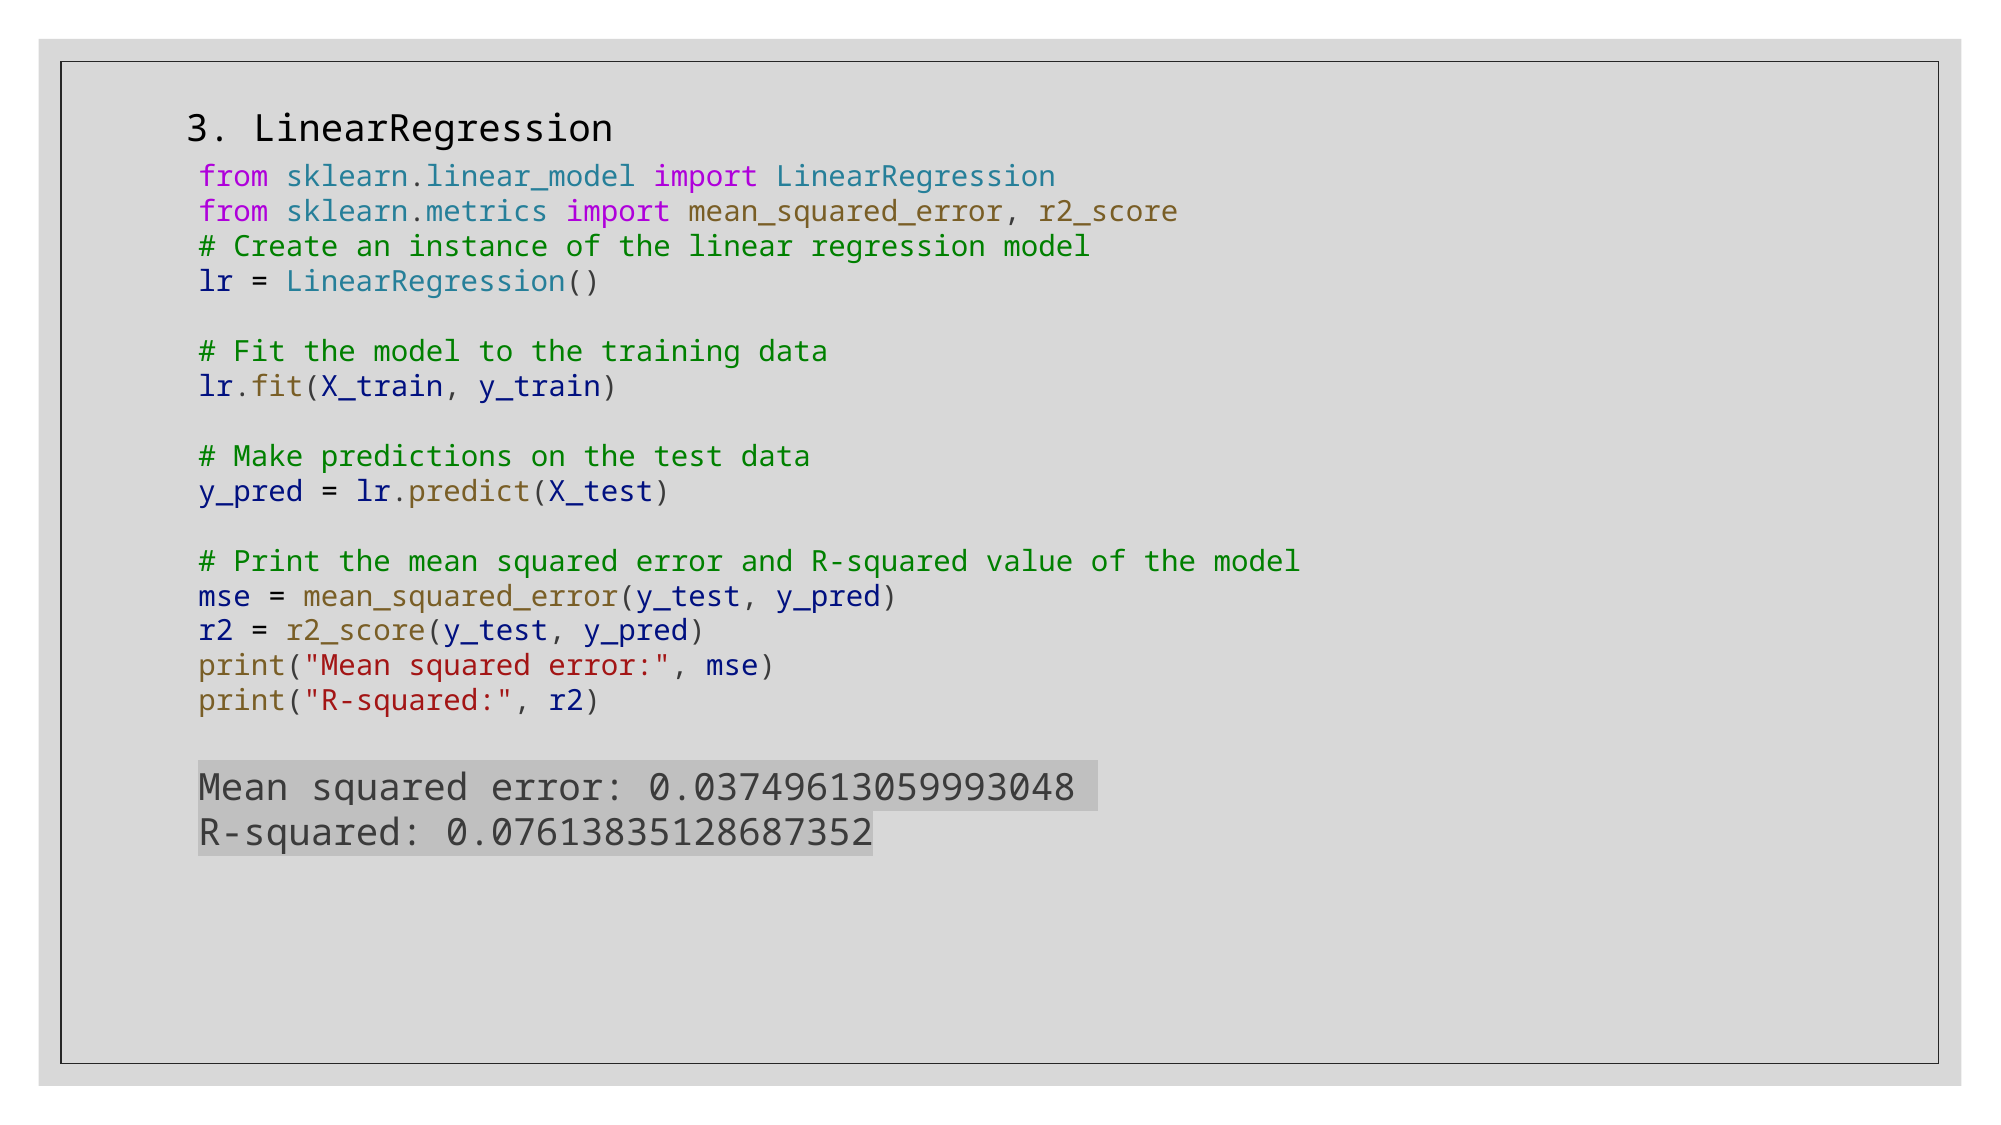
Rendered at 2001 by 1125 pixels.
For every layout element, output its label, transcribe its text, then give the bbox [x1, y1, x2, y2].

text_box 3. LinearRegression [171, 96, 1172, 157]
text_box from sklearn.linear_model import LinearRegression from sklearn.metrics import mean_squared_error, r2_score # Create an instance of the linear regression model lr = LinearRegression() # Fit the model to the training data lr.fit(X_train, y_train) # Make predictions on the test data y_pred = lr.predict(X_test) # Print the mean squared error and R-squared value of the model mse = mean_squared_error(y_test, y_pred) r2 = r2_score(y_test, y_pred) print("Mean squared error:", mse) print("R-squared:", r2) [183, 149, 1922, 829]
text_box Mean squared error: 0.03749613059993048 R-squared: 0.07613835128687352 [183, 755, 1184, 860]
